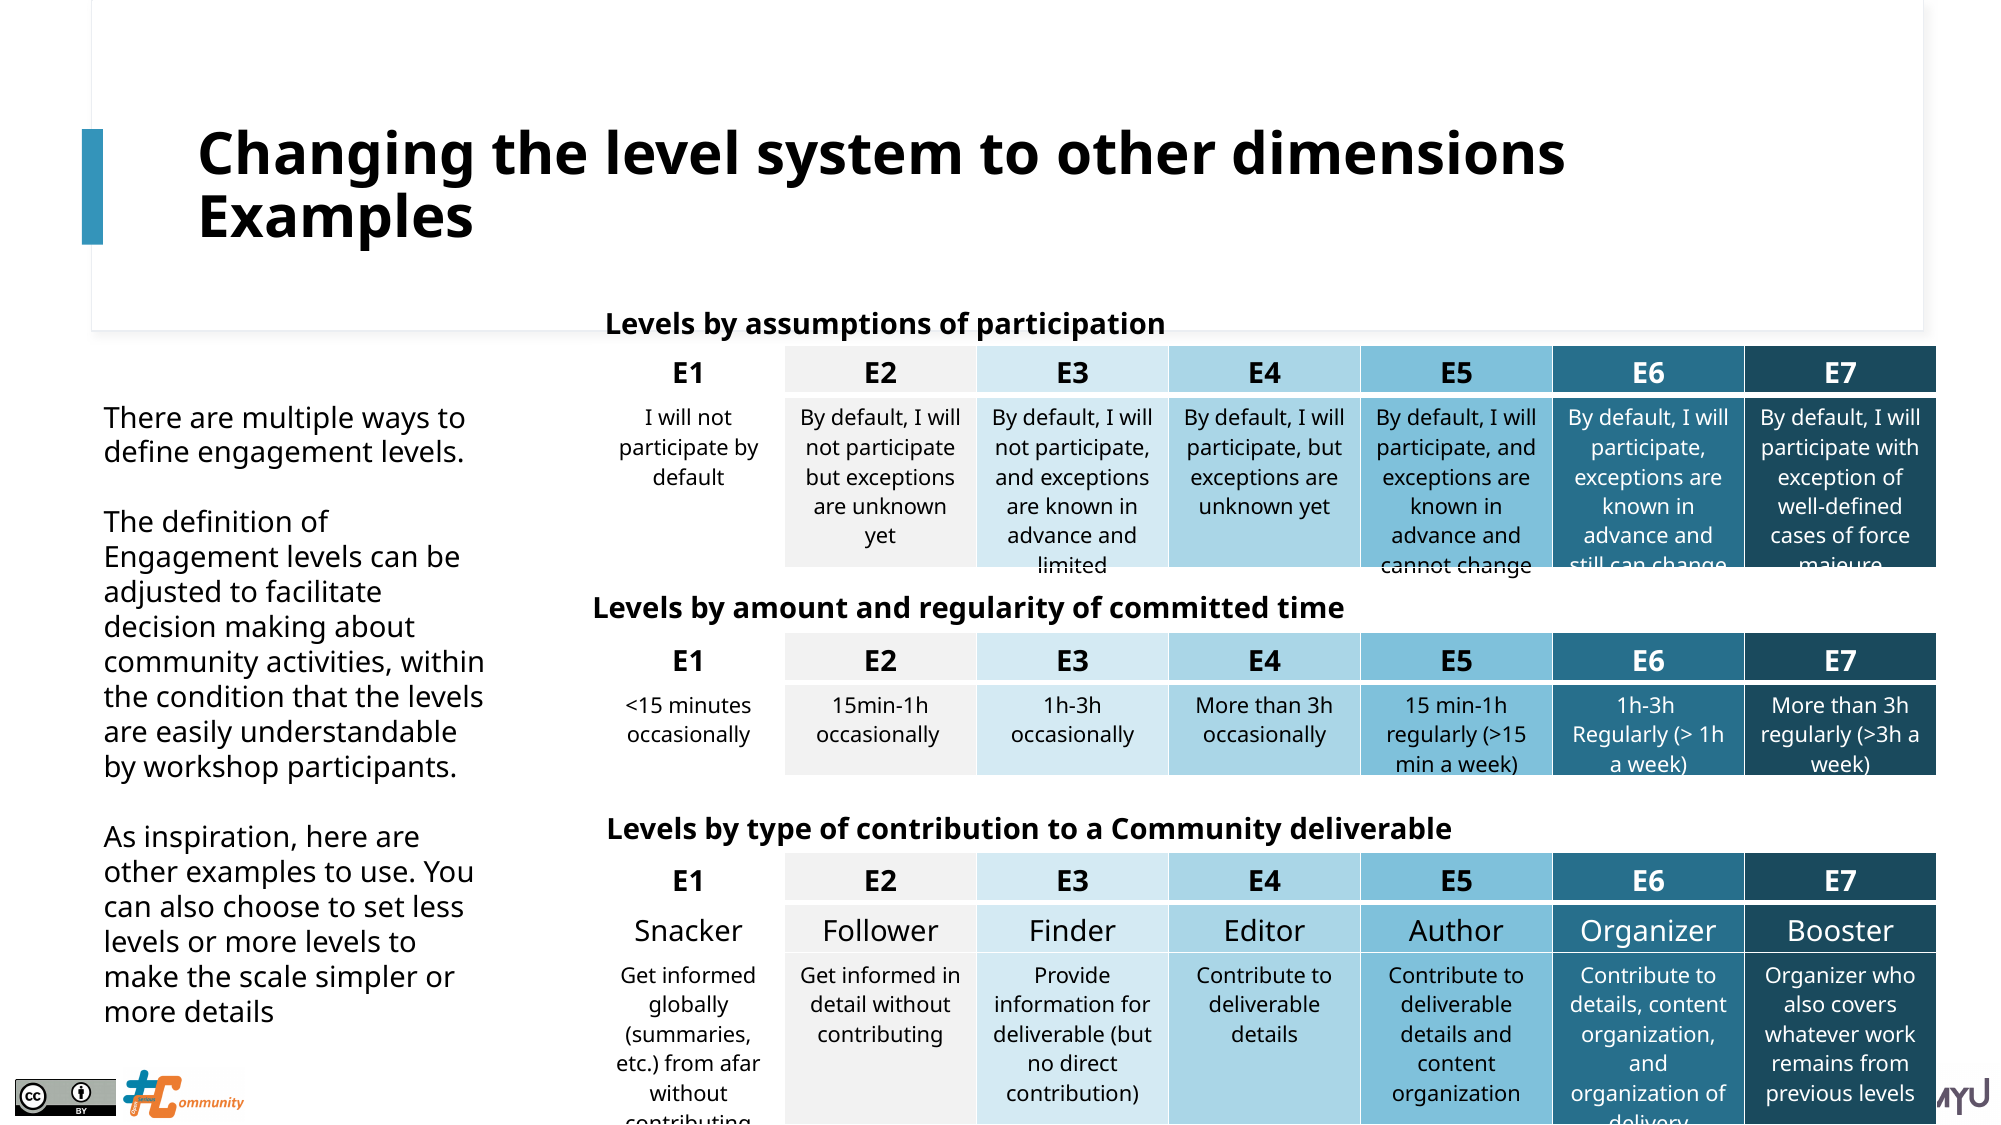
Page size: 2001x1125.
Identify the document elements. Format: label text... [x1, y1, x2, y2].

table_cell By default, I will not participate but exceptions are unknown yet [785, 398, 976, 567]
table_cell I will not participate by default [594, 398, 784, 567]
table_header E7 [1745, 633, 1936, 680]
table_header E7 [1745, 853, 1936, 900]
table_cell Booster [1745, 905, 1936, 952]
table_cell Author [1361, 905, 1552, 952]
text_box Levels by assumptions of participation [590, 297, 1298, 348]
table_header E2 [785, 633, 976, 680]
table_cell Snacker [594, 905, 784, 952]
table_header E5 [1361, 346, 1552, 392]
table_cell Follower [785, 905, 976, 952]
title Changing the level system to other dimensions Examples [183, 90, 1851, 284]
table_cell By default, I will participate with exception of well-defined cases of force majeure [1745, 398, 1936, 567]
table_cell Finder [977, 905, 1168, 952]
table_header E4 [1169, 853, 1360, 900]
table_cell More than 3h occasionally [1169, 685, 1360, 775]
text_box Levels by amount and regularity of committed time [577, 581, 1452, 632]
table_cell Organizer [1553, 905, 1744, 952]
table_header E3 [977, 853, 1168, 900]
table_cell More than 3h regularly (>3h a week) [1745, 685, 1936, 775]
table_header E6 [1553, 853, 1744, 900]
table_header E1 [594, 633, 784, 680]
table_header E6 [1553, 346, 1744, 392]
table_header E3 [977, 348, 1168, 392]
table_cell Get informed globally (summaries, etc.) from afar without contributing [594, 953, 784, 1124]
table_header E7 [1745, 346, 1936, 392]
table_cell By default, I will not participate, and exceptions are known in advance and limited [977, 398, 1168, 567]
table_cell Contribute to details, content organization, and organization of delivery [1553, 953, 1744, 1124]
text_box There are multiple ways to define engagement levels. The definition of Engagement levels can be adjusted to facilitate decision making about community activities, within the condition that the levels are easily understandable by workshop participants. As inspiration, here are other examples to use. You can also choose to set less levels or more levels to make the scale simpler or more details [88, 391, 510, 1036]
table_header E5 [1361, 853, 1552, 900]
table_cell By default, I will participate, and exceptions are known in advance and cannot change [1361, 398, 1552, 567]
table_cell 1h-3h occasionally [977, 685, 1168, 775]
table_header E1 [594, 853, 784, 900]
table_header E2 [785, 348, 976, 392]
table_header E2 [785, 853, 976, 900]
table_cell Get informed in detail without contributing [785, 953, 976, 1124]
table_cell 15min-1h occasionally [785, 685, 976, 775]
table_header E4 [1169, 633, 1360, 680]
picture [15, 1079, 116, 1116]
table_header E5 [1361, 633, 1552, 680]
table_header E1 [594, 348, 784, 392]
table_cell 15 min-1h regularly (>15 min a week) [1361, 685, 1552, 775]
table_cell By default, I will participate, but exceptions are unknown yet [1169, 398, 1360, 567]
table_header E4 [1169, 346, 1360, 392]
table_cell 1h-3h Regularly (> 1h a week) [1553, 685, 1744, 775]
table_header E6 [1553, 633, 1744, 680]
table_cell By default, I will participate, exceptions are known in advance and still can change [1553, 398, 1744, 567]
table_cell <15 minutes occasionally [594, 685, 784, 775]
table_cell Organizer who also covers whatever work remains from previous levels [1745, 953, 1936, 1124]
text_box Levels by type of contribution to a Community deliverable [591, 802, 1543, 853]
table_cell Contribute to deliverable details [1169, 953, 1360, 1124]
picture [1937, 1063, 2000, 1125]
table_cell Editor [1169, 905, 1360, 952]
table_header E3 [977, 633, 1168, 680]
picture [123, 1067, 245, 1122]
table_cell Contribute to deliverable details and content organization [1361, 953, 1552, 1124]
table_cell Provide information for deliverable (but no direct contribution) [977, 953, 1168, 1124]
